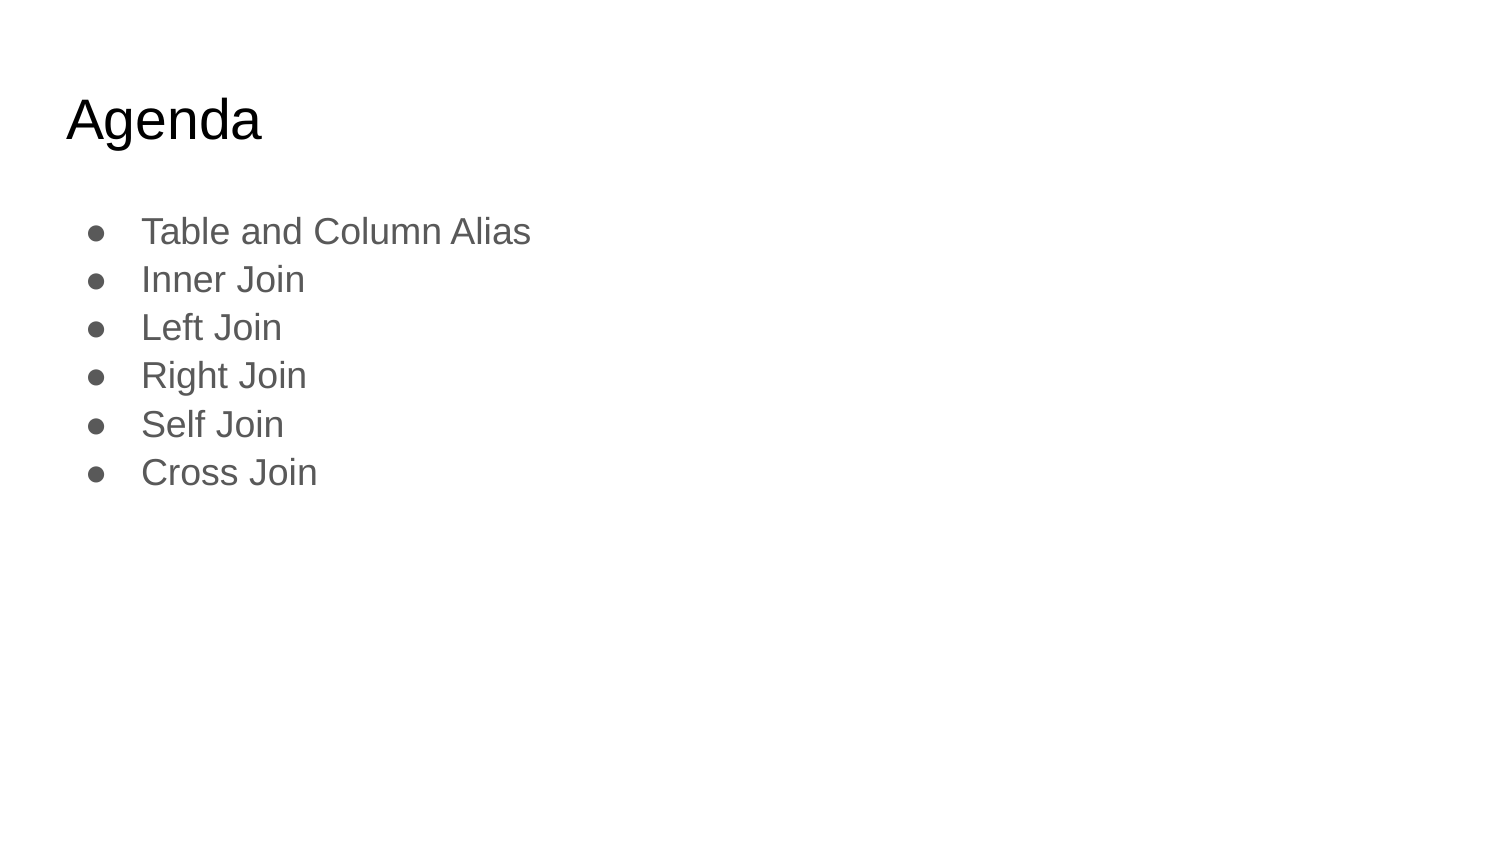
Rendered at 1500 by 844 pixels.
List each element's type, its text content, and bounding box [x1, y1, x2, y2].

list Table and Column Alias Inner Join Left Join Right Join Self Join Cross Join [51, 189, 1449, 750]
title Agenda [51, 72, 1449, 167]
